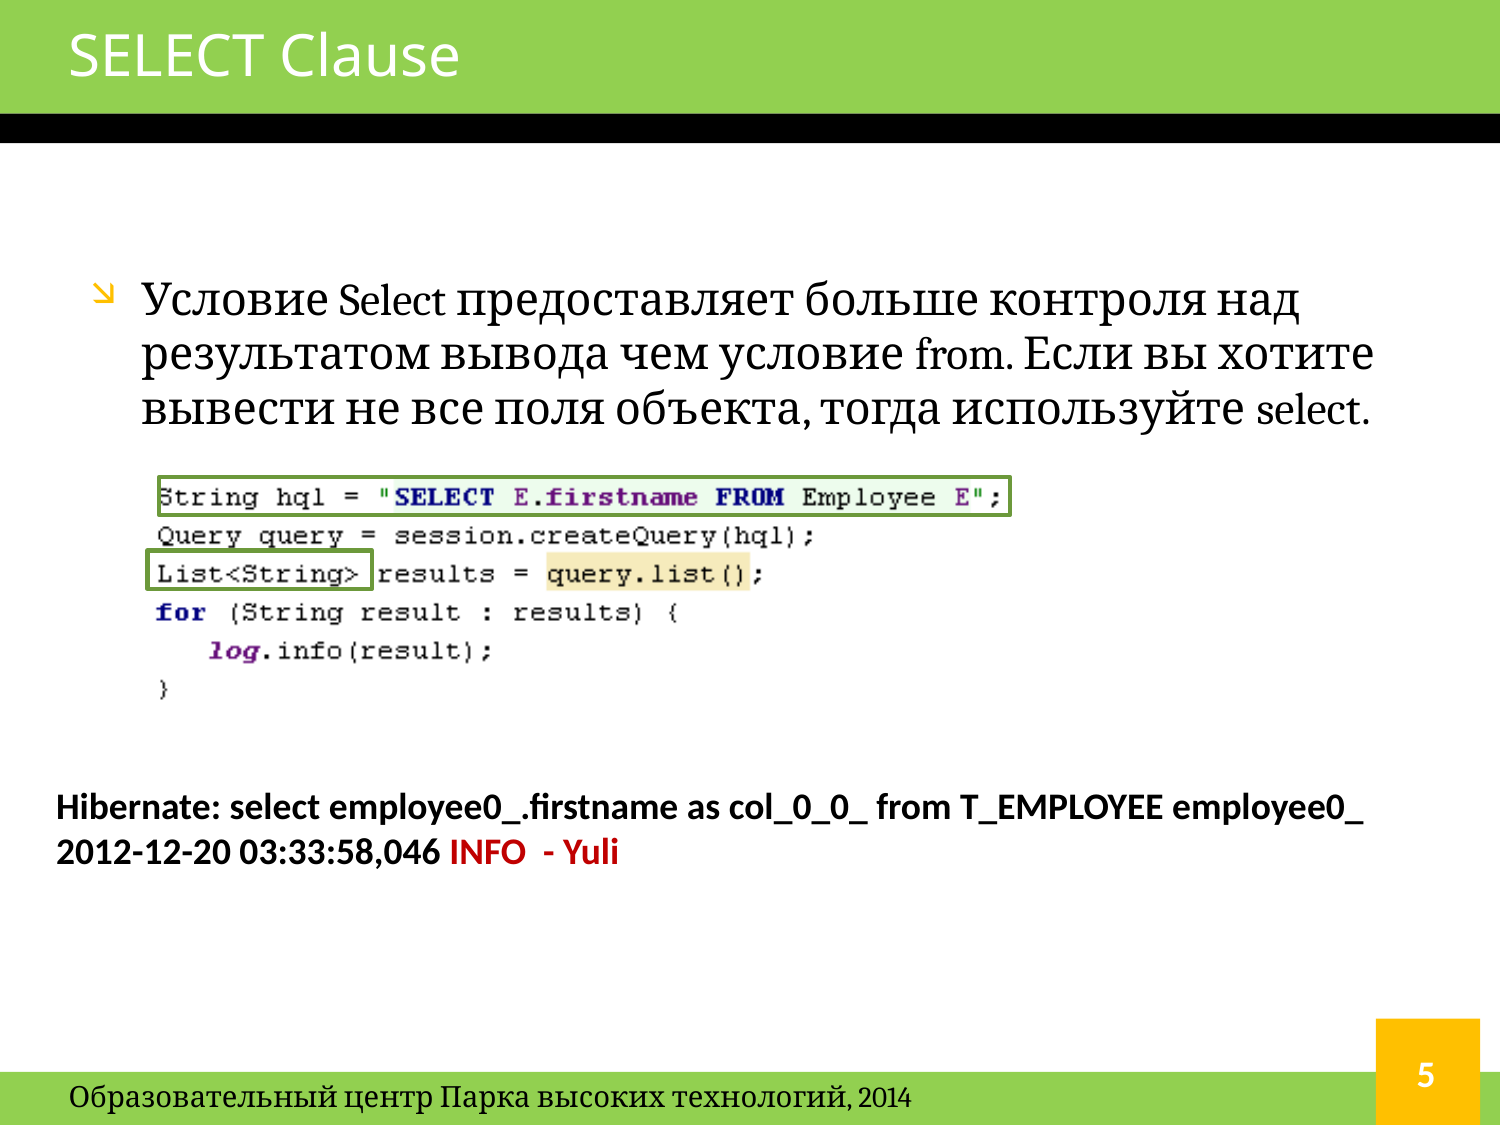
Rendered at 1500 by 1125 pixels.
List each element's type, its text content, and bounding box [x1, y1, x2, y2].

text_box Hibernate: select employee0_.firstname as col_0_0_ from T_EMPLOYEE employee0_ 2012-12-20 03:33:58,046 INFO - Yuli [41, 775, 1500, 880]
picture [123, 476, 1129, 702]
slide_number 5 [1373, 1042, 1480, 1103]
title SELECT Clause [53, 7, 1404, 100]
list Условие Select предоставляет больше контроля над результатом вывода чем условие from. Если вы хотите вывести не все поля объекта, тогда используйте select. [75, 262, 1425, 492]
